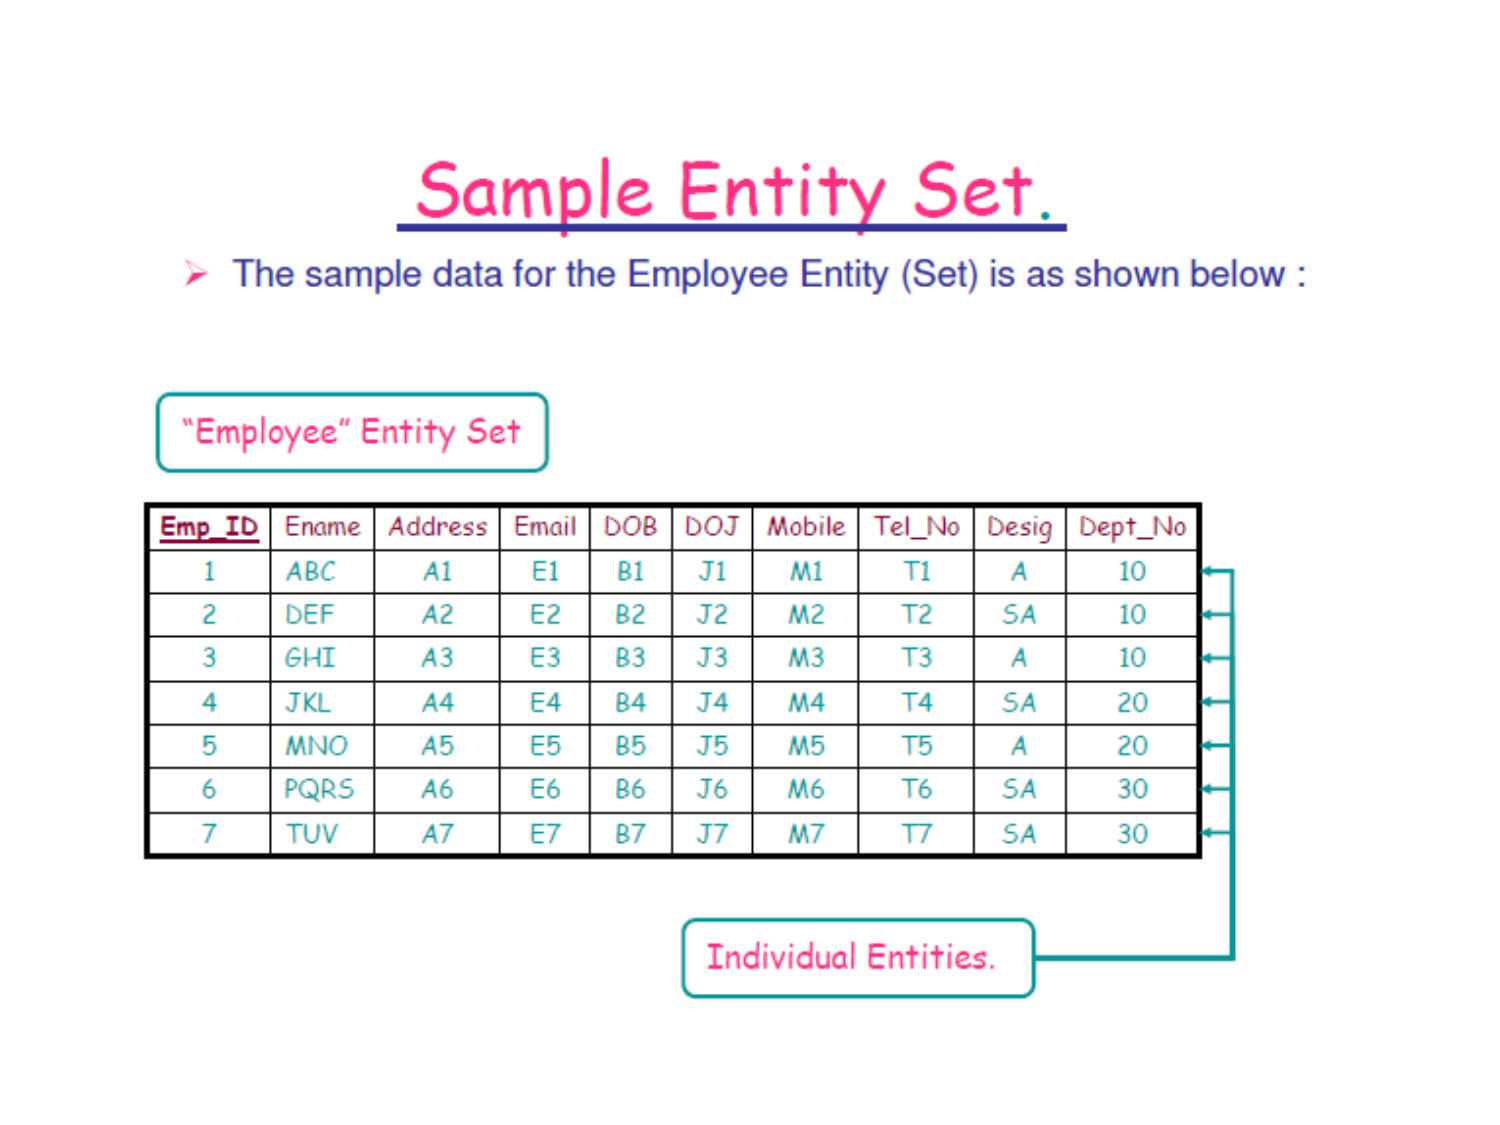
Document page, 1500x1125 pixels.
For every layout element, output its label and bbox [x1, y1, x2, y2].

picture [72, 87, 1428, 1038]
